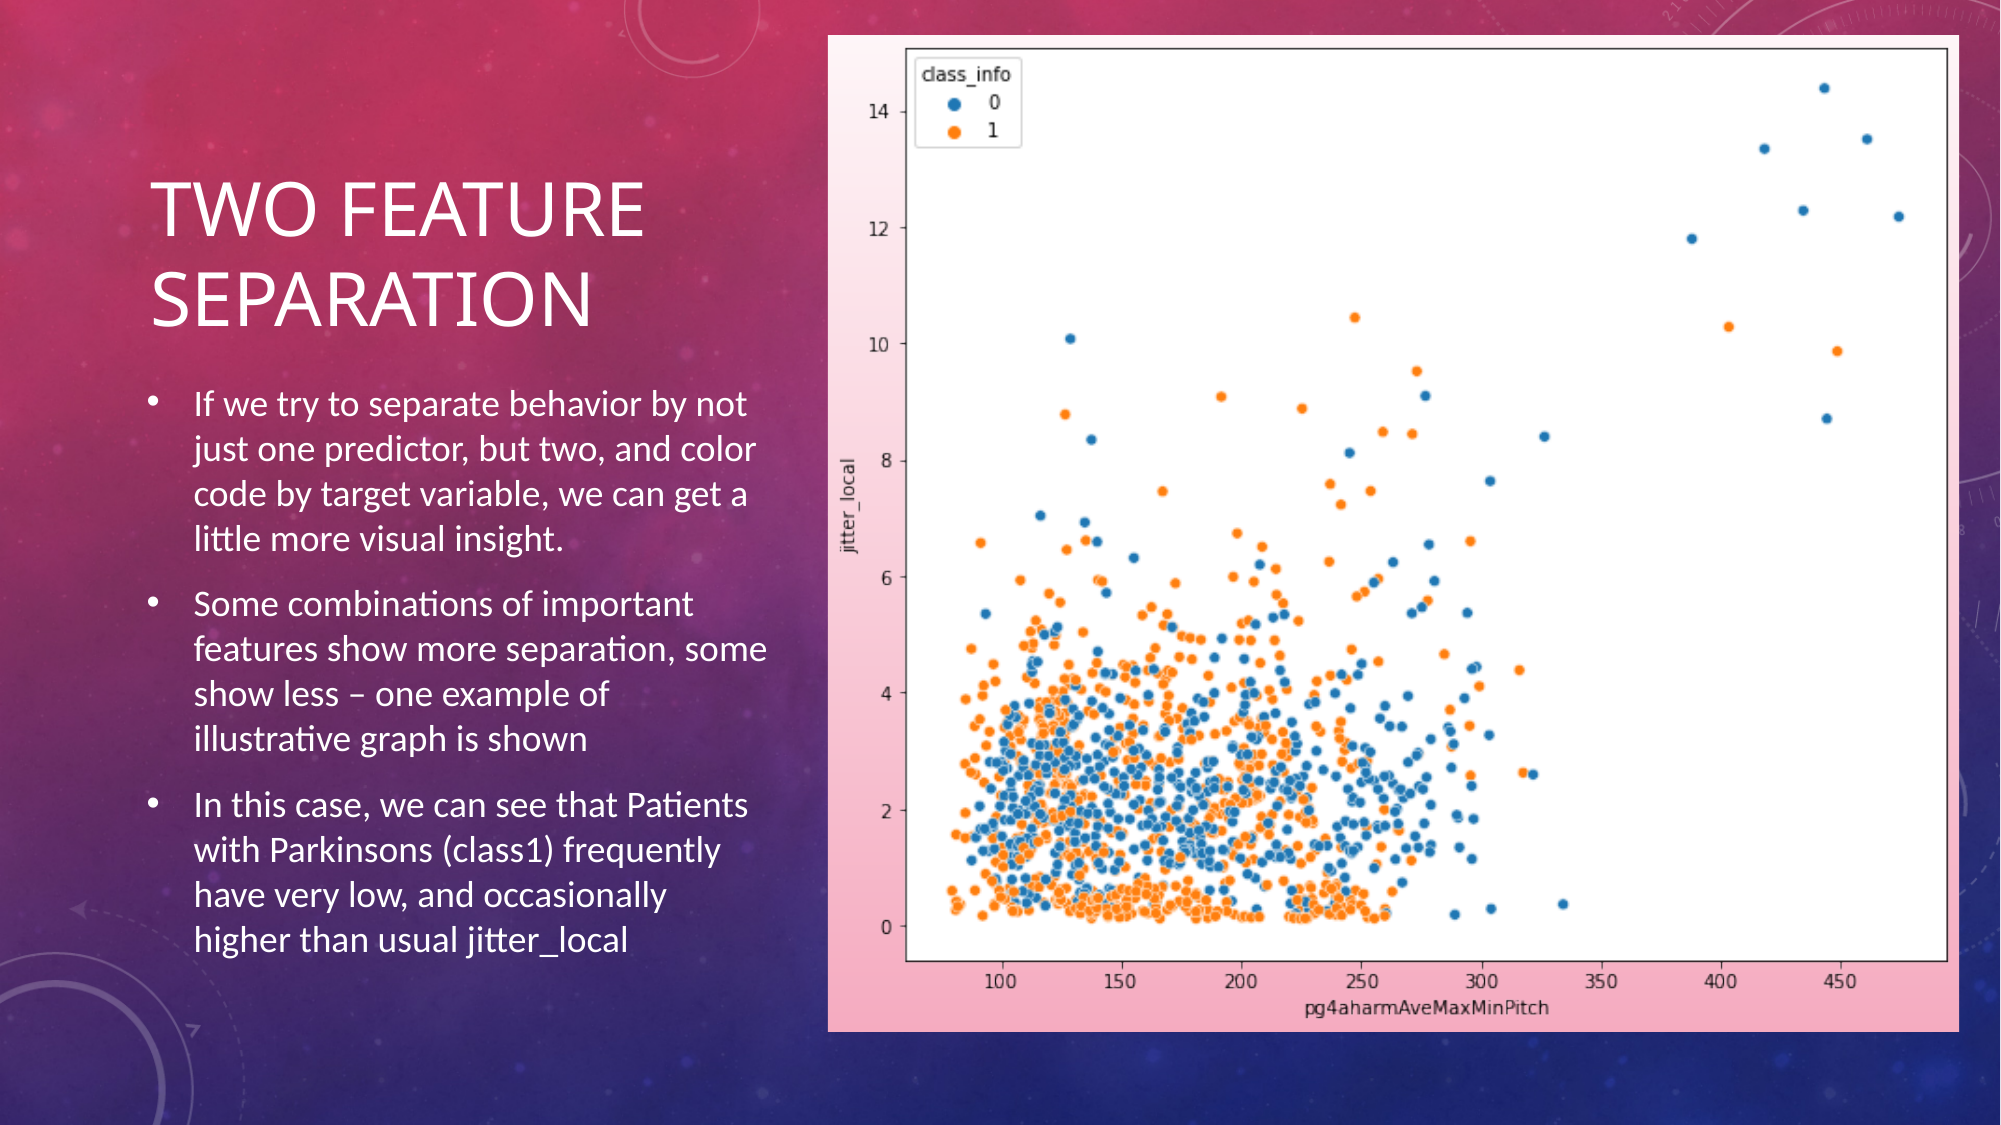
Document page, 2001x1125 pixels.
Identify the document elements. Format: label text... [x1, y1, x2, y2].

title Two feature separation [135, 132, 789, 370]
picture [0, 0, 2001, 1125]
list If we try to separate behavior by not just one predictor, but two, and color code by target variable, we can get a little more visual insight. Some combinations of important features show more separation, some show less – one example of illustrative graph is shown In this case, we can see that Patients with Parkinsons (class1) frequently have very low, and occasionally higher than usual jitter_local [131, 370, 789, 968]
